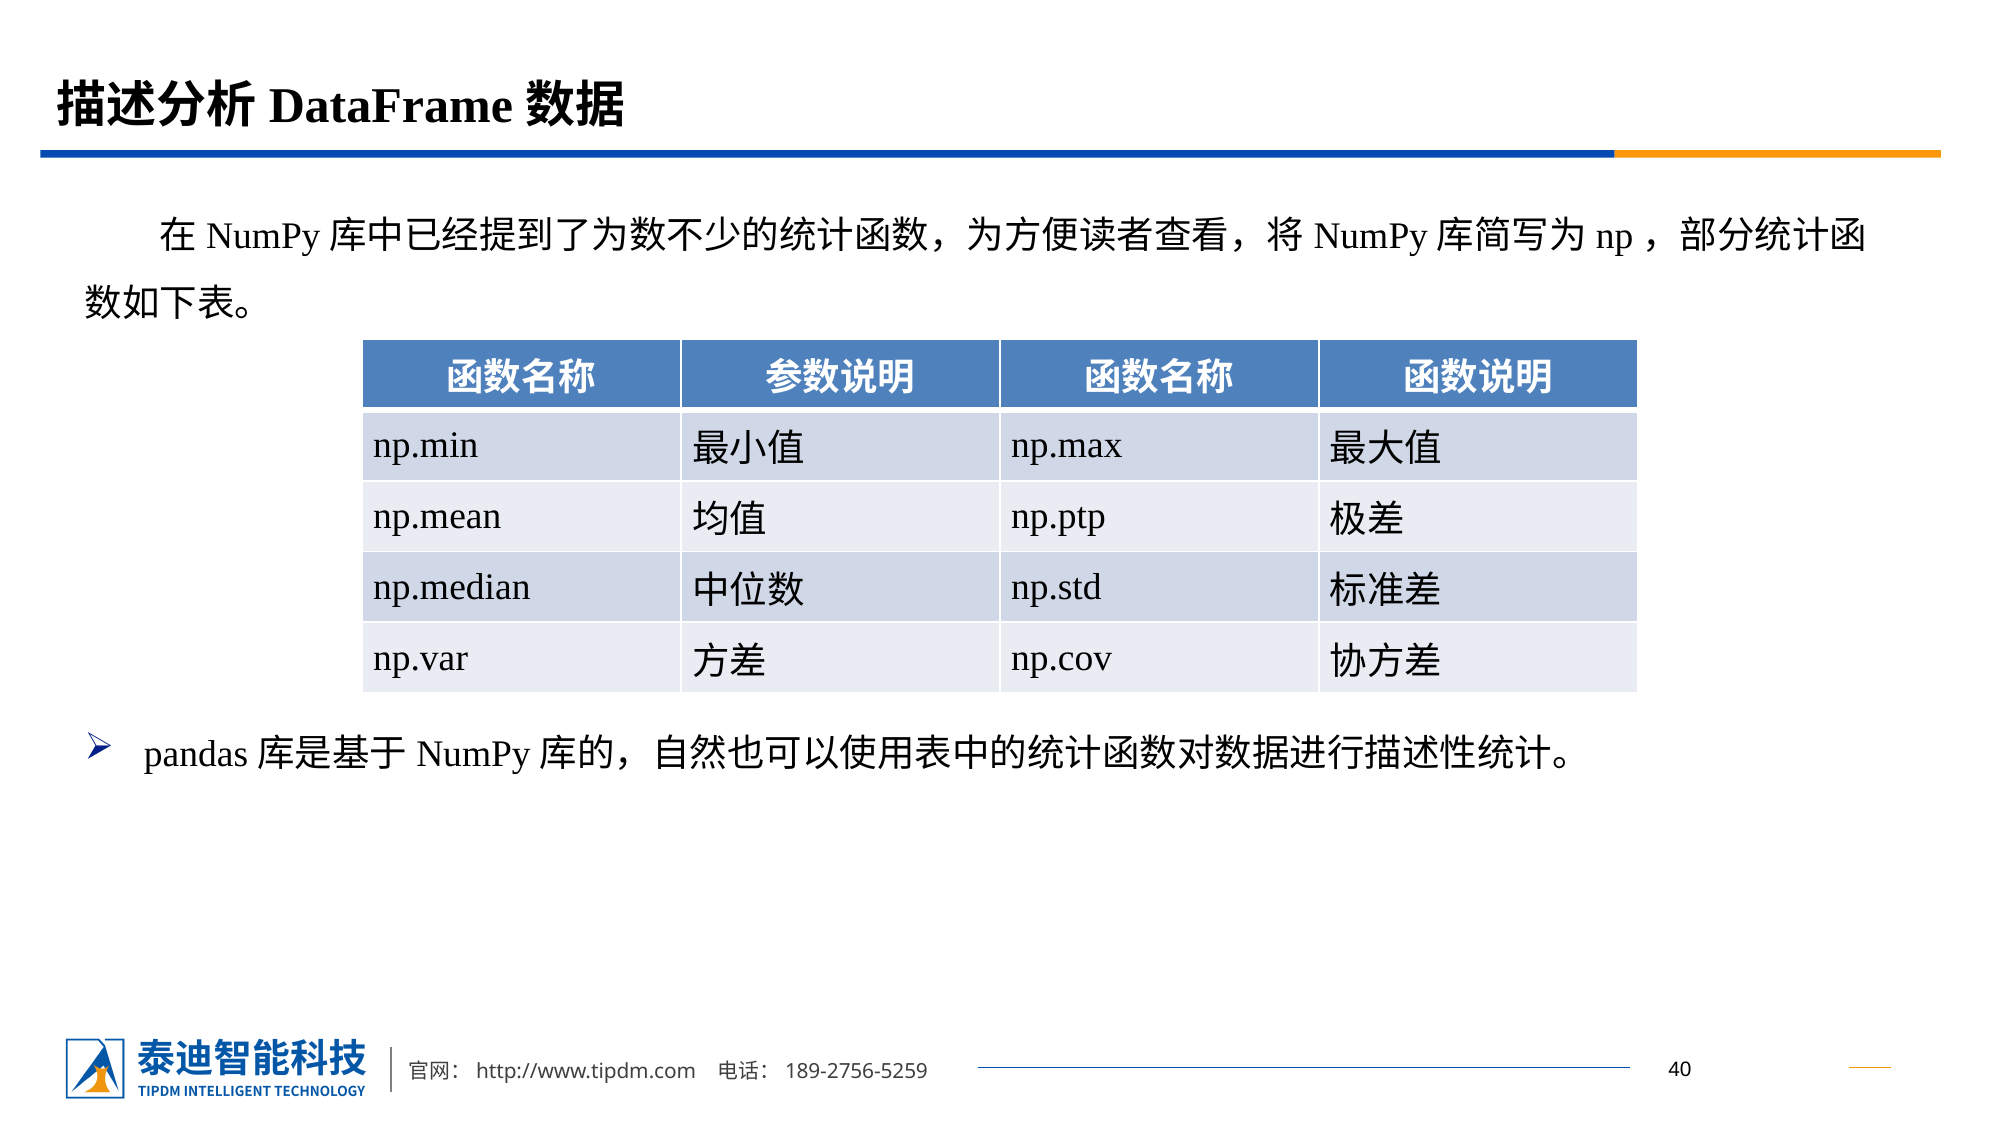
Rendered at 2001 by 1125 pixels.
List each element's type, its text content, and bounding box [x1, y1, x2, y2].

picture [52, 1028, 378, 1107]
table_cell 最小值 [682, 413, 999, 480]
table_cell np.ptp [1001, 482, 1318, 551]
table_cell 中位数 [682, 552, 999, 621]
table_header 函数名称 [1001, 340, 1318, 407]
table_header 函数名称 [363, 340, 680, 407]
table_cell 方差 [682, 623, 999, 692]
table_cell 协方差 [1320, 623, 1637, 692]
table_cell 极差 [1320, 482, 1637, 551]
table_cell np.min [363, 413, 680, 480]
table_cell np.cov [1001, 623, 1318, 692]
list 在NumPy库中已经提到了为数不少的统计函数，为方便读者查看，将NumPy库简写为np，部分统计函数如下表。 pandas库是基于NumPy库的，自然也可以使用表中的统计函数对数据进行描述性统计。 [69, 181, 1892, 1010]
table_header 参数说明 [682, 340, 999, 407]
table_cell np.median [363, 552, 680, 621]
table_cell 最大值 [1320, 413, 1637, 480]
table_header 函数说明 [1320, 340, 1637, 407]
title 描述分析DataFrame数据 [41, 58, 1842, 146]
table_cell 标准差 [1320, 552, 1637, 621]
table_cell 均值 [682, 482, 999, 551]
table_cell np.mean [363, 482, 680, 551]
table_cell np.max [1001, 413, 1318, 480]
table_cell np.std [1001, 552, 1318, 621]
table_cell np.var [363, 623, 680, 692]
